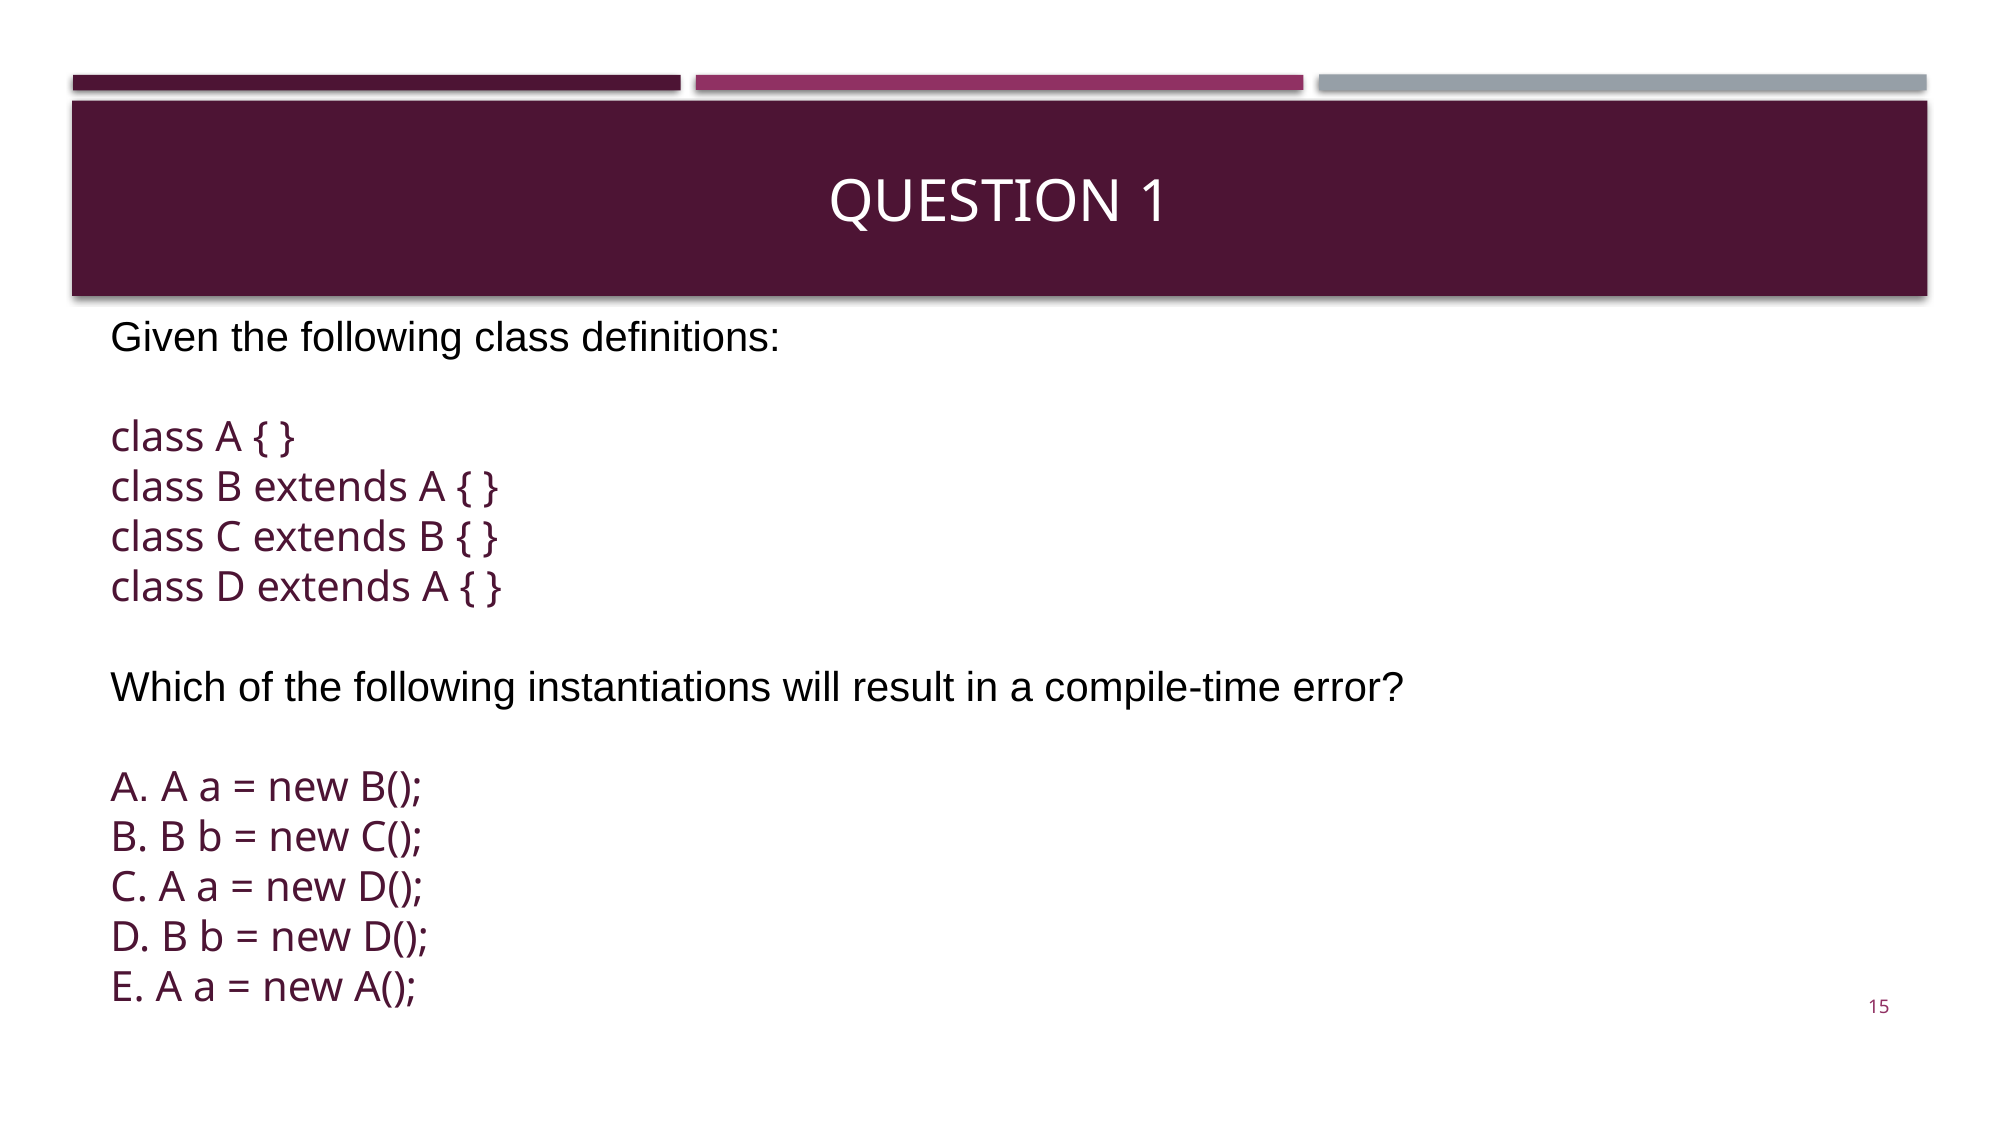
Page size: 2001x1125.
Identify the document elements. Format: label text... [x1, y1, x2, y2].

list Given the following class definitions: class A { } class B extends A { } class C extends B { } class D extends A { } Which of the following instantiations will result in a compile‑time error? A. A a = new B(); B. B b = new C(); C. A a = new D(); D. B b = new D(); E. A a = new A(); [95, 302, 1905, 1070]
title Question 1 [95, 115, 1905, 282]
